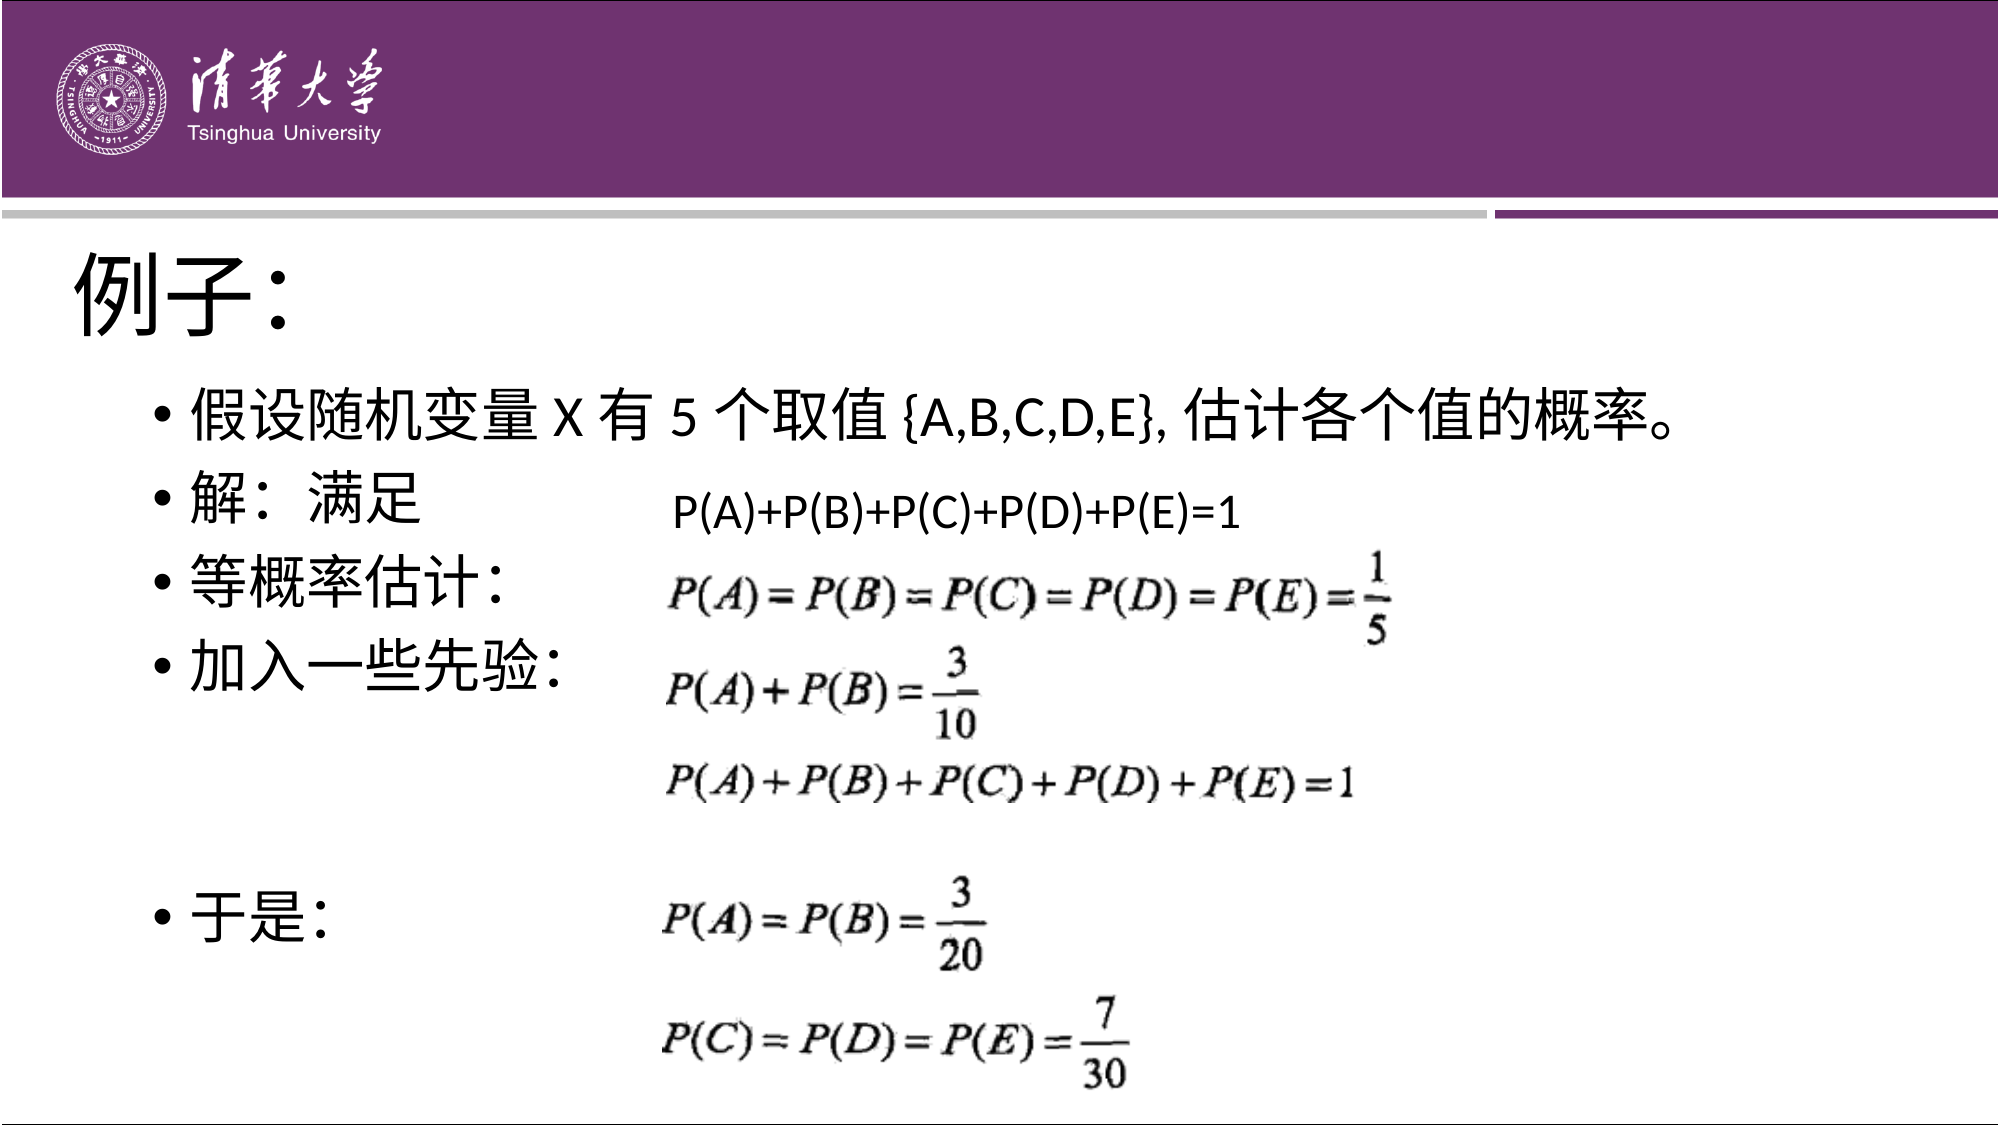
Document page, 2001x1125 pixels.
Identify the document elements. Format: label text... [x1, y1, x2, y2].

text_box P(A)+P(B)+P(C)+P(D)+P(E)=1 [657, 471, 1402, 546]
text_box 例子： [56, 190, 1782, 409]
list 假设随机变量X有5个取值{A,B,C,D,E},估计各个值的概率。 解：满足 等概率估计： 加入一些先验： 于是： [137, 378, 1863, 1093]
picture [2, 0, 1998, 1125]
